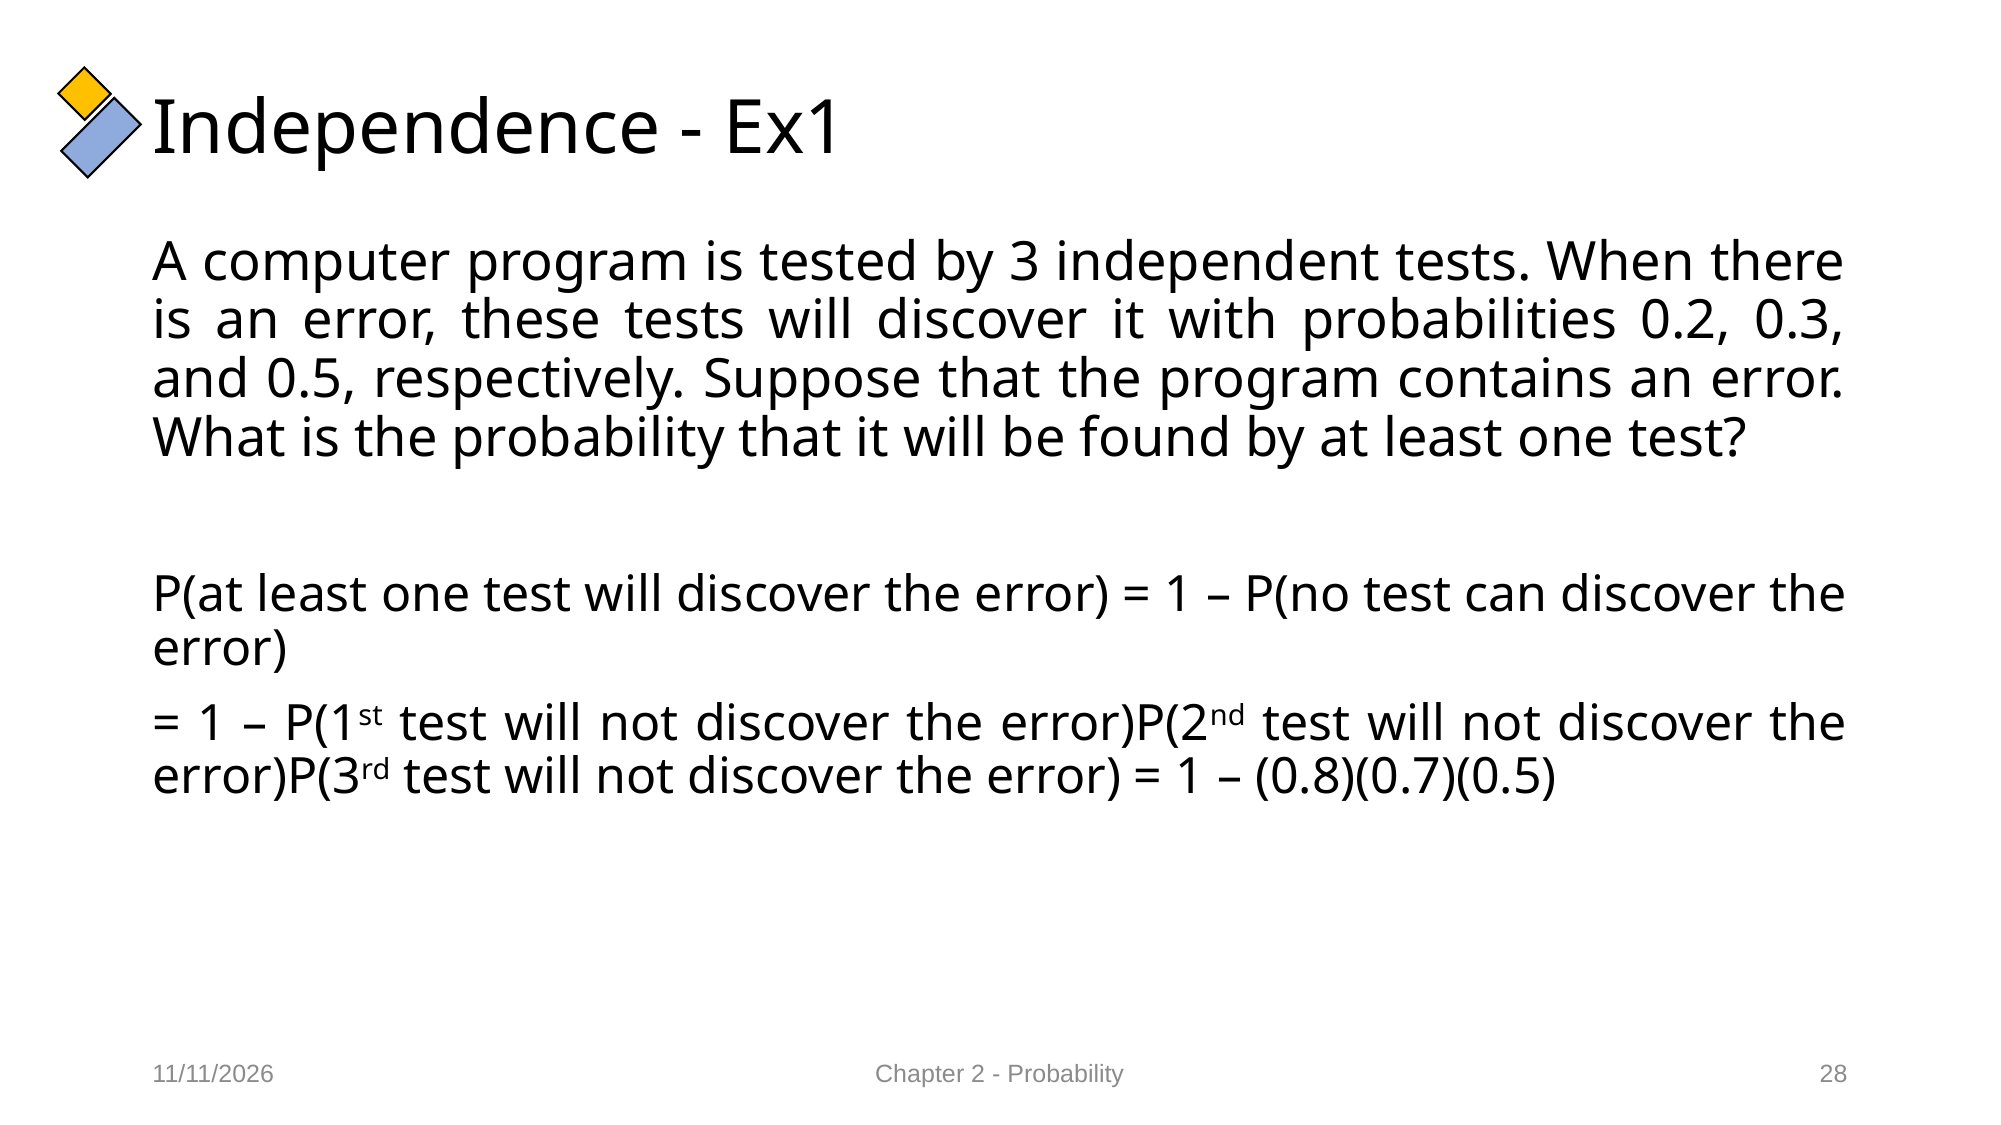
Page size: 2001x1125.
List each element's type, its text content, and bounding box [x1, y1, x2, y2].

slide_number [137, 1042, 588, 1103]
slide_number 28 [1412, 1042, 1863, 1103]
title Independence - Ex1 [137, 21, 1863, 226]
footer Chapter 2 - Probability [662, 1042, 1338, 1103]
list A computer program is tested by 3 independent tests. When there is an error, these tests will discover it with probabilities 0.2, 0.3, and 0.5, respectively. Suppose that the program contains an error. What is the probability that it will be found by at least one test? P(at least one test will discover the error) = 1 – P(no test can discover the error) = 1 – P(1st test will not discover the error)P(2nd test will not discover the error)P(3rd test will not discover the error) = 1 – (0.8)(0.7)(0.5) [137, 226, 1863, 940]
